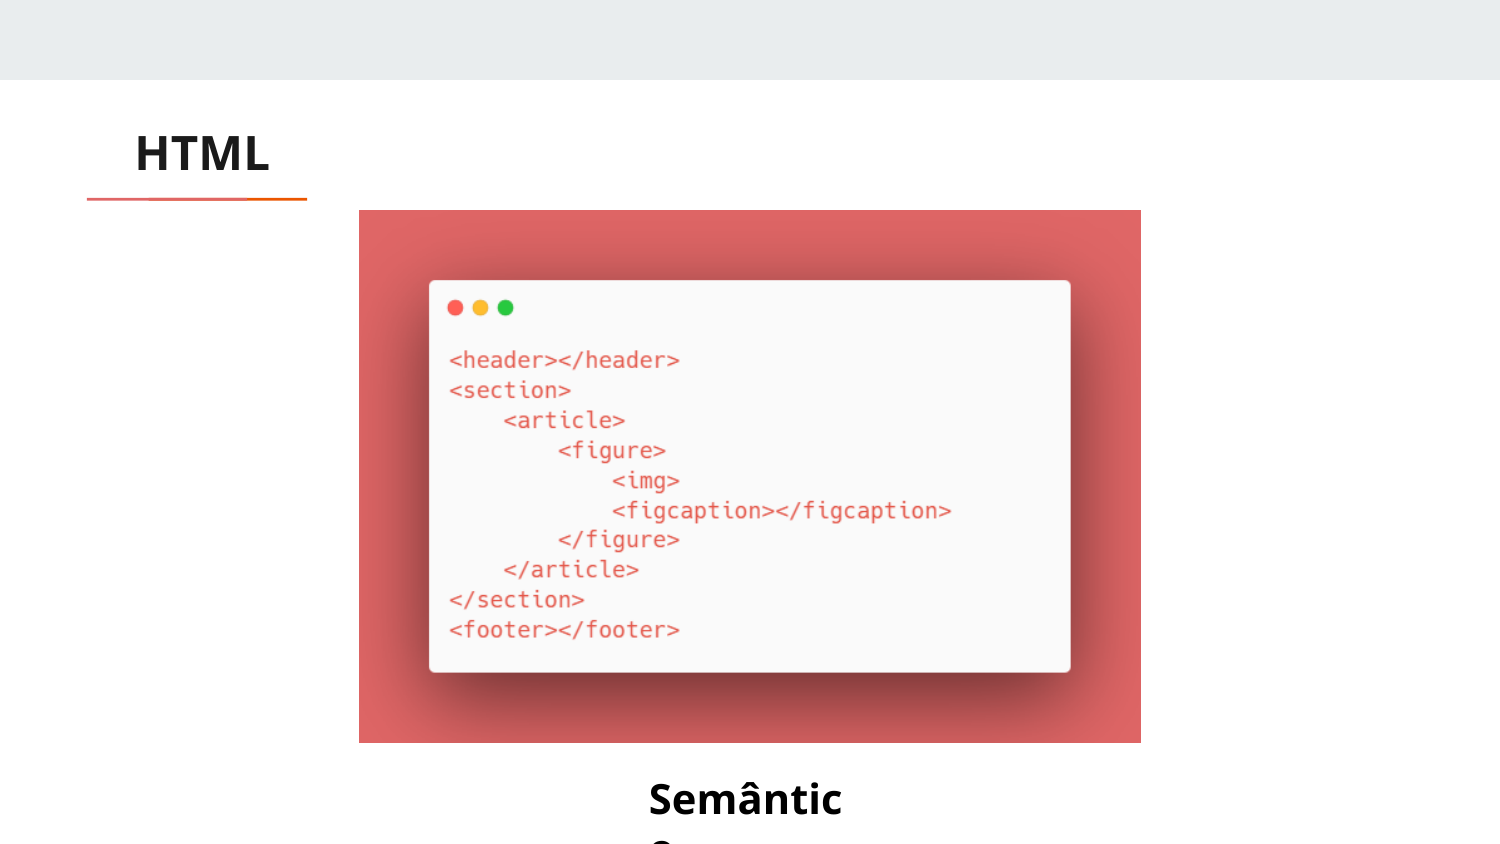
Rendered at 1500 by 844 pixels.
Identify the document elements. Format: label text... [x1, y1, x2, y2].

text_box Semântico [633, 757, 867, 844]
title HTML [119, 107, 1381, 196]
picture [358, 209, 1142, 743]
